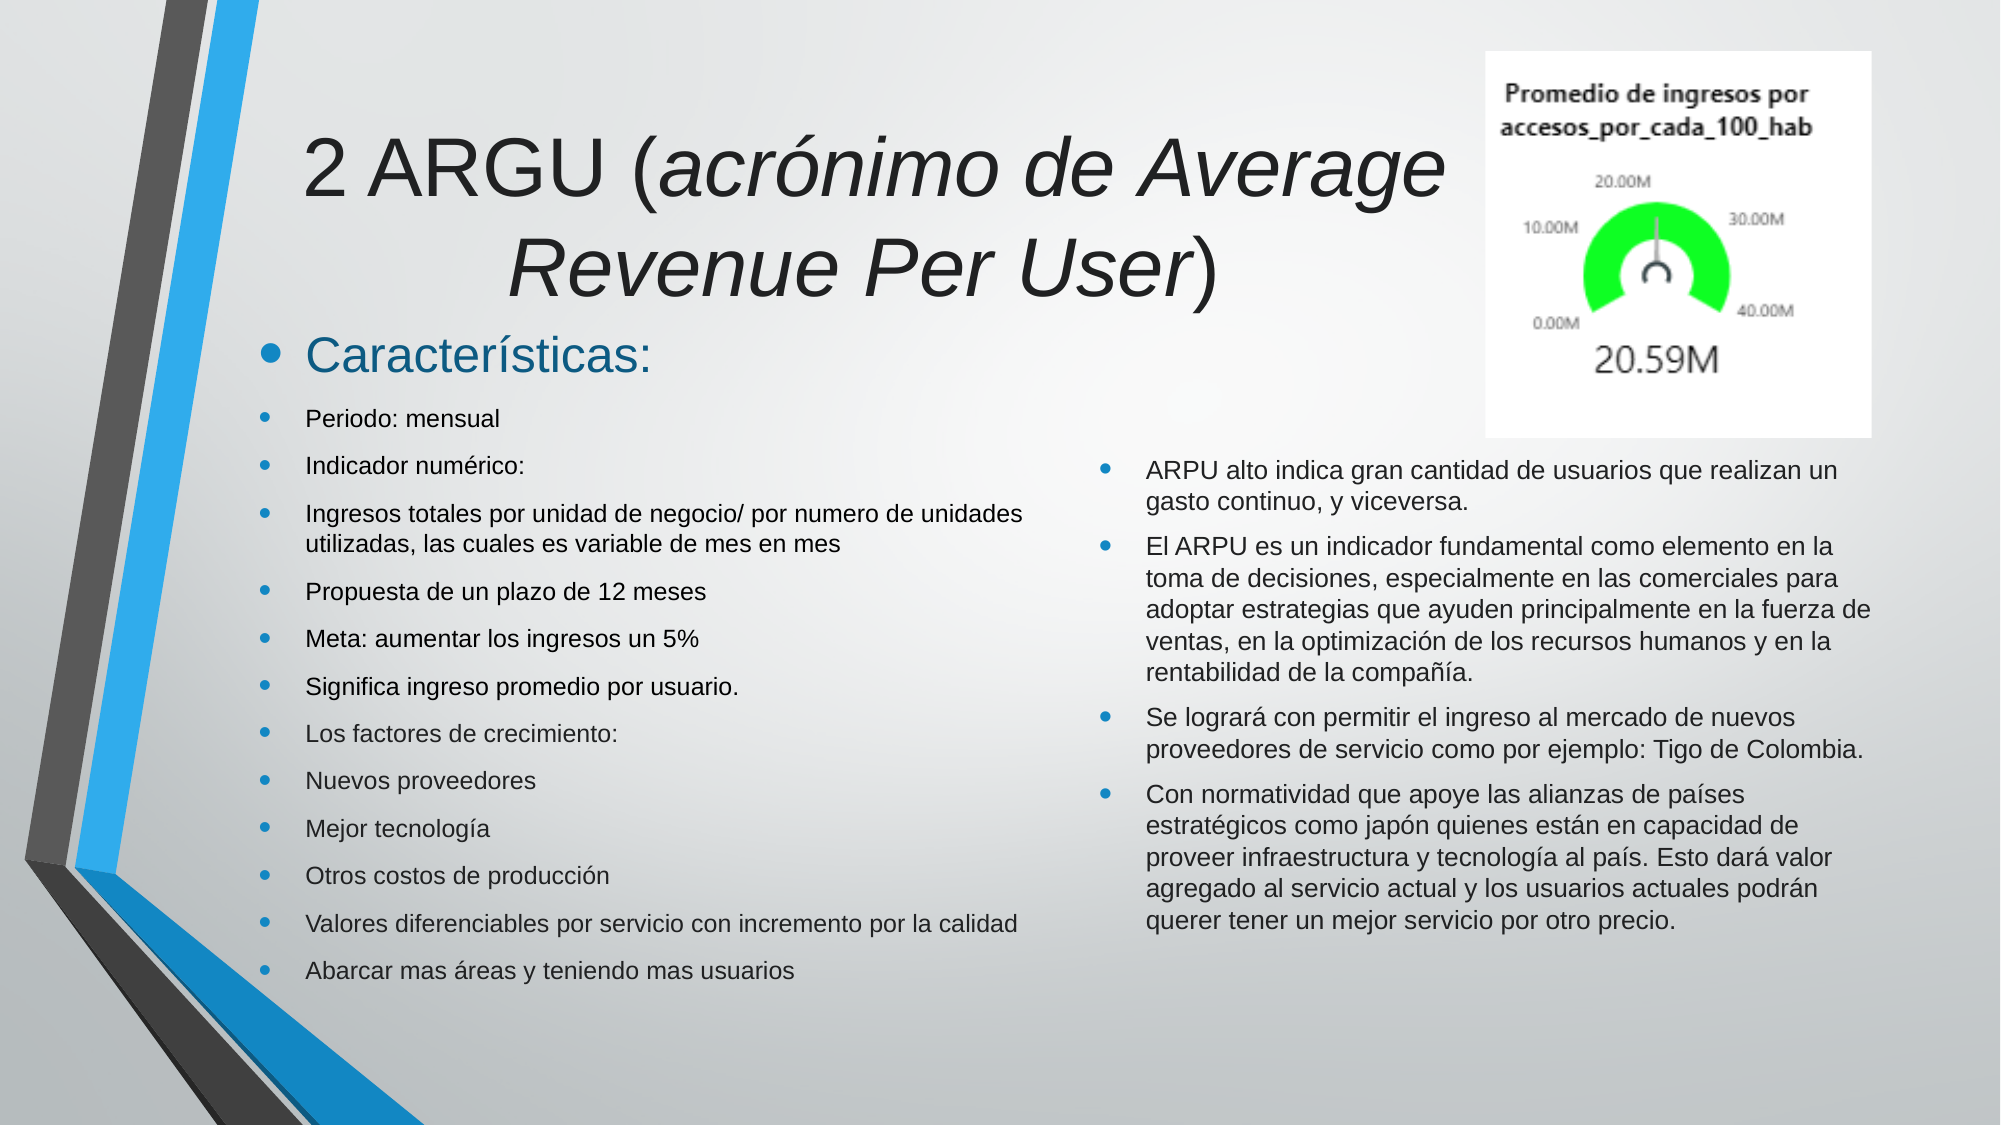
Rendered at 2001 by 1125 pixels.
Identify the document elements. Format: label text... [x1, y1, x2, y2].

text_box Características: [243, 305, 1000, 400]
list Periodo: mensual Indicador numérico: Ingresos totales por unidad de negocio/ por numero de unidades utilizadas, las cuales es variable de mes en mes Propuesta de un plazo de 12 meses Meta: aumentar los ingresos un 5% Significa ingreso promedio por usuario. Los factores de crecimiento: Nuevos proveedores Mejor tecnología Otros costos de producción Valores diferenciables por servicio con incremento por la calidad Abarcar mas áreas y teniendo mas usuarios [243, 382, 1047, 1005]
picture [1485, 50, 1872, 438]
list ARPU alto indica gran cantidad de usuarios que realizan un gasto continuo, y viceversa. El ARPU es un indicador fundamental como elemento en la toma de decisiones, especialmente en las comerciales para adoptar estrategias que ayuden principalmente en la fuerza de ventas, en la optimización de los recursos humanos y en la rentabilidad de la compañía. Se logrará con permitir el ingreso al mercado de nuevos proveedores de servicio como por ejemplo: Tigo de Colombia. Con normatividad que apoye las alianzas de países estratégicos como japón quienes están en capacidad de proveer infraestructura y tecnología al país. Esto dará valor agregado al servicio actual y los usuarios actuales podrán querer tener un mejor servicio por otro precio. [1083, 437, 1887, 950]
title 2 ARGU (acrónimo de Average Revenue Per User) [242, 69, 1485, 357]
